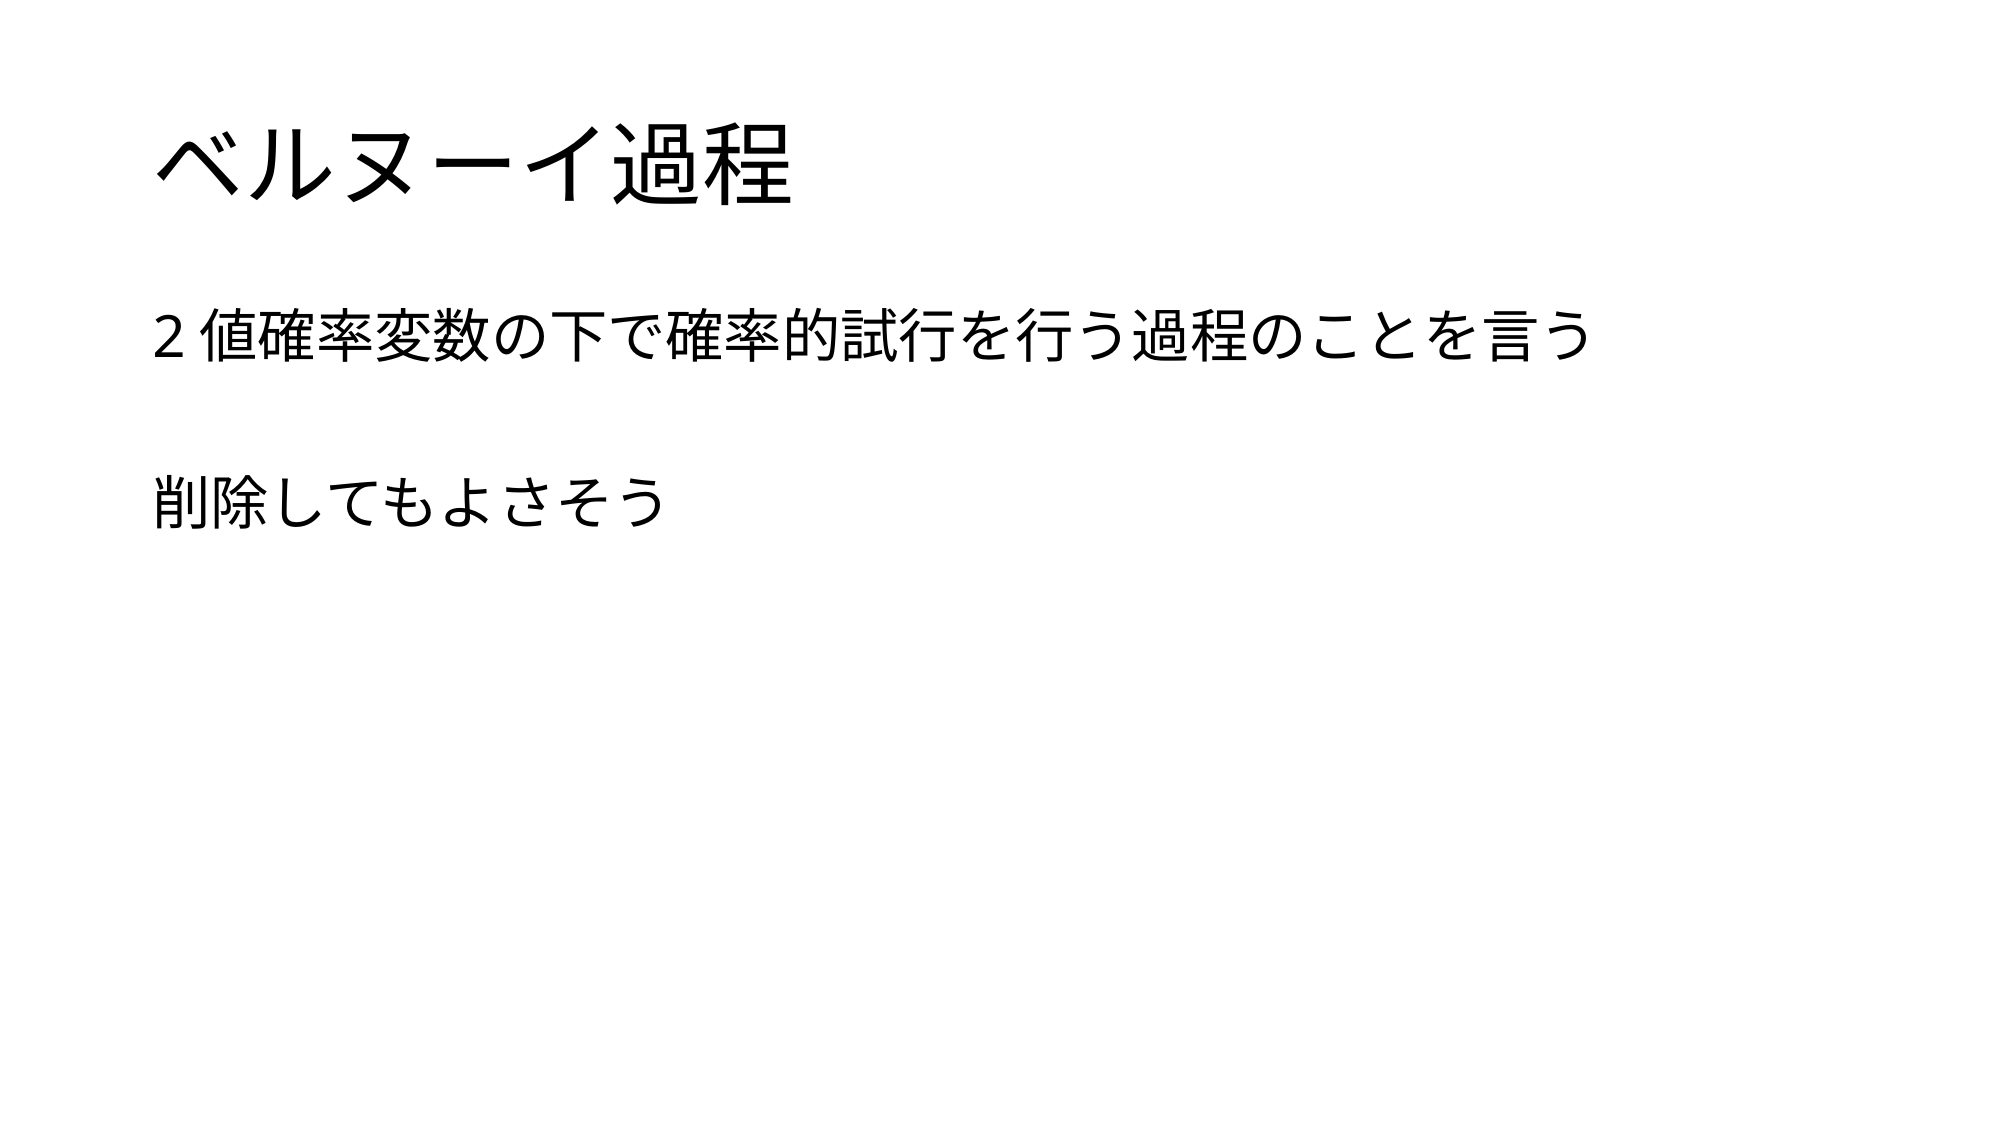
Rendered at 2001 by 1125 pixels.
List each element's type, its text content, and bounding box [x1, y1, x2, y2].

list 2値確率変数の下で確率的試行を行う過程のことを言う 削除してもよさそう [137, 299, 1863, 1014]
title ベルヌーイ過程 [137, 59, 1863, 278]
